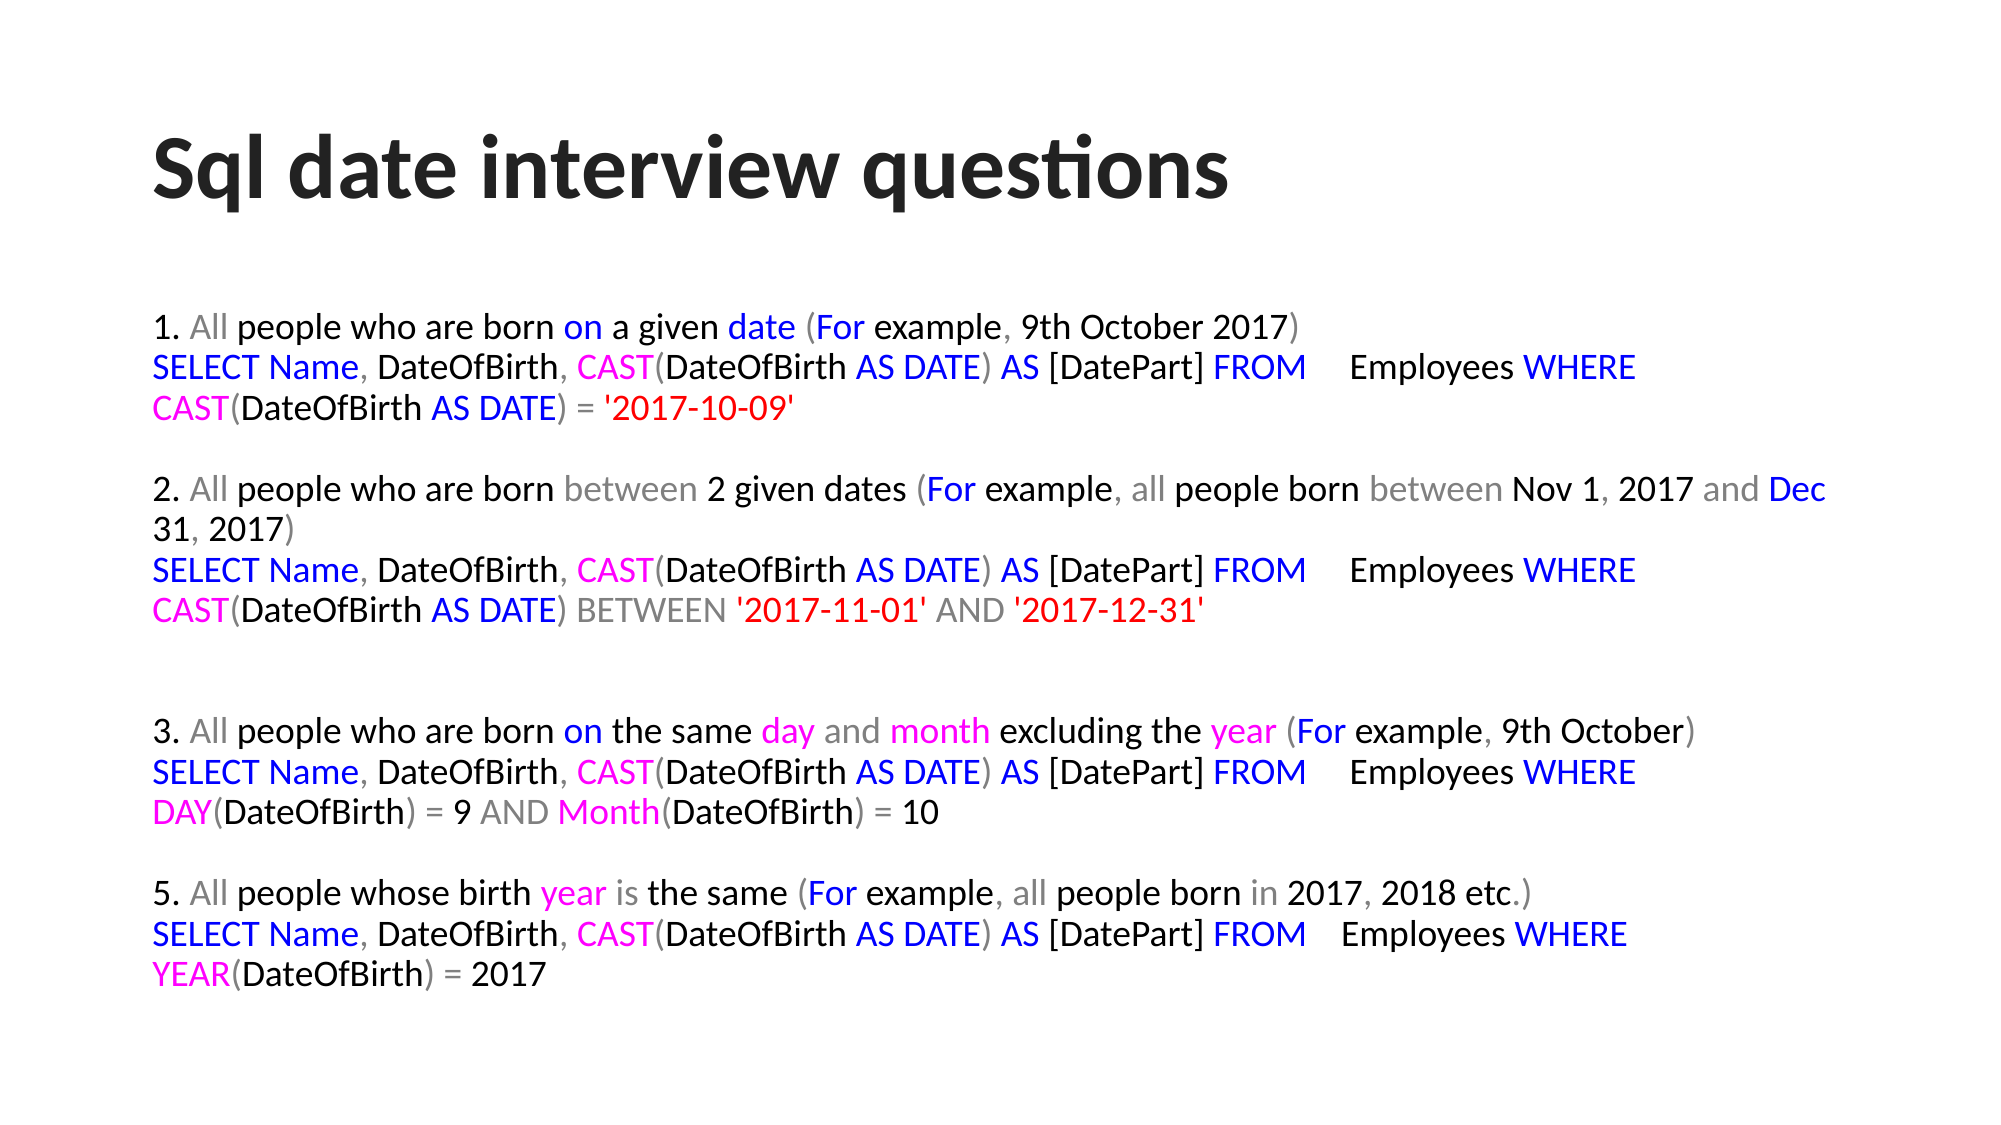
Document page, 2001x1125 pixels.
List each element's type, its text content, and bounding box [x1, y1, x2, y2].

title Sql date interview questions [137, 59, 1863, 278]
list 1. All people who are born on a given date (For example, 9th October 2017) SELECT Name, DateOfBirth, CAST(DateOfBirth AS DATE) AS [DatePart] FROM Employees WHERE CAST(DateOfBirth AS DATE) = '2017-10-09' 2. All people who are born between 2 given dates (For example, all people born between Nov 1, 2017 and Dec 31, 2017) SELECT Name, DateOfBirth, CAST(DateOfBirth AS DATE) AS [DatePart] FROM Employees WHERE CAST(DateOfBirth AS DATE) BETWEEN '2017-11-01' AND '2017-12-31' 3. All people who are born on the same day and month excluding the year (For example, 9th October) SELECT Name, DateOfBirth, CAST(DateOfBirth AS DATE) AS [DatePart] FROM Employees WHERE DAY(DateOfBirth) = 9 AND Month(DateOfBirth) = 10 5. All people whose birth year is the same (For example, all people born in 2017, 2018 etc.) SELECT Name, DateOfBirth, CAST(DateOfBirth AS DATE) AS [DatePart] FROM Employees WHERE YEAR(DateOfBirth) = 2017 [137, 299, 1863, 1014]
